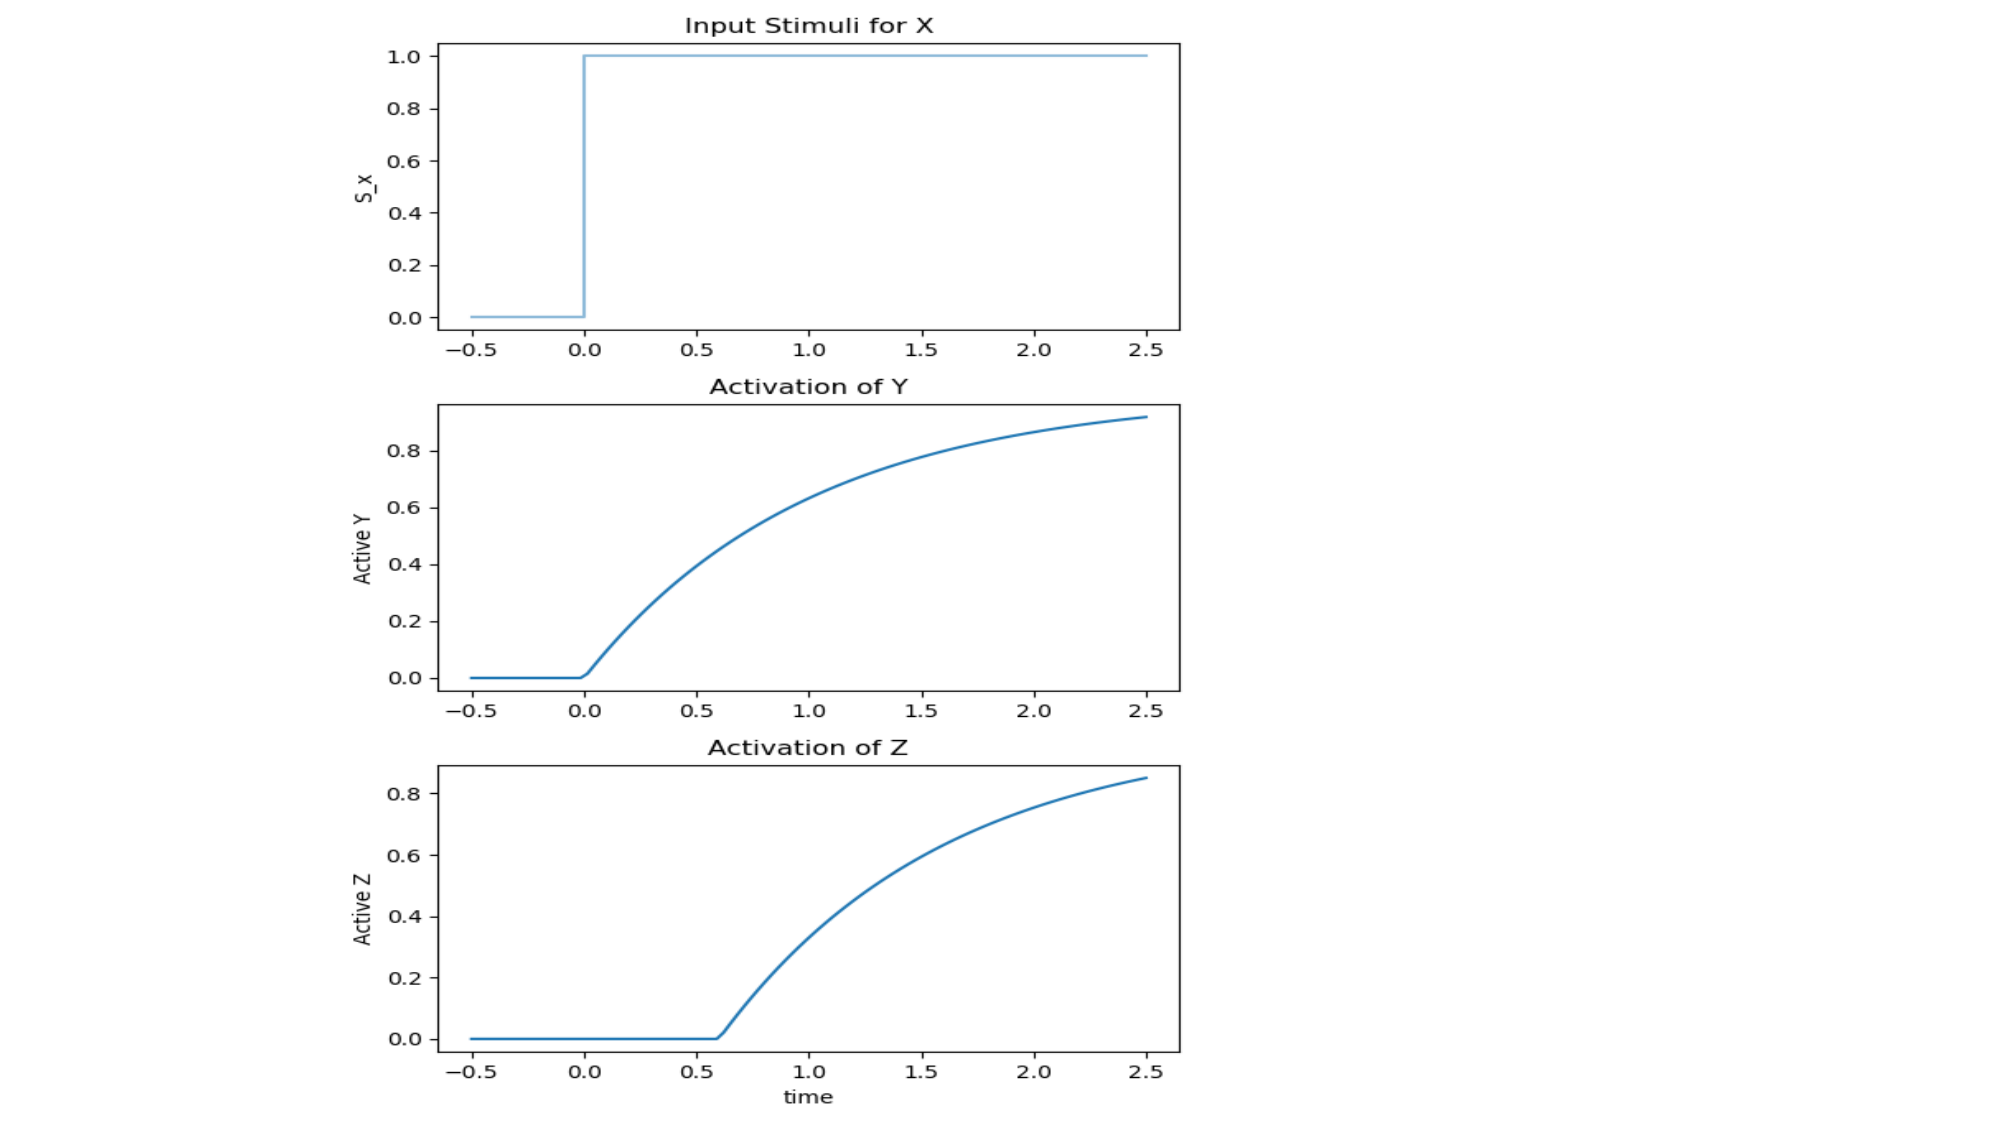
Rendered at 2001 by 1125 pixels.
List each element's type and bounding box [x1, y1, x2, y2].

picture [329, 0, 1977, 1125]
